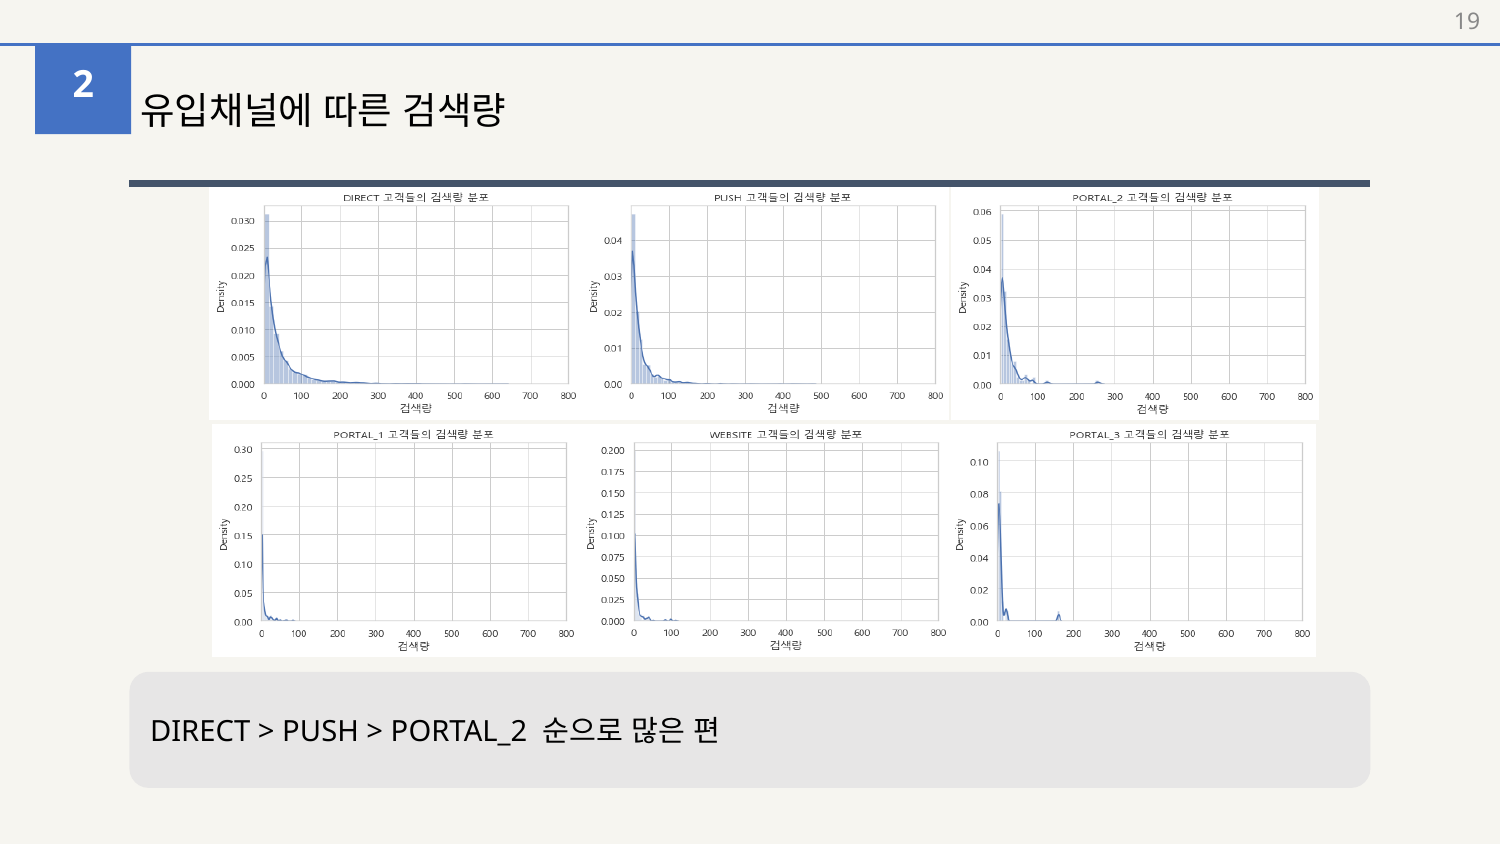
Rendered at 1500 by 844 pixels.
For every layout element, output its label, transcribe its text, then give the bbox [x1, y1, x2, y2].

picture [209, 187, 950, 420]
picture [951, 187, 1319, 420]
picture [212, 424, 1316, 657]
title 유입채널에 따른 검색량 [129, 44, 1371, 180]
text_box DIRECT > PUSH > PORTAL_2 순으로 많은 편 [129, 671, 1371, 788]
slide_number ‹#› [1154, 0, 1492, 45]
text_box 2 [43, 45, 123, 135]
